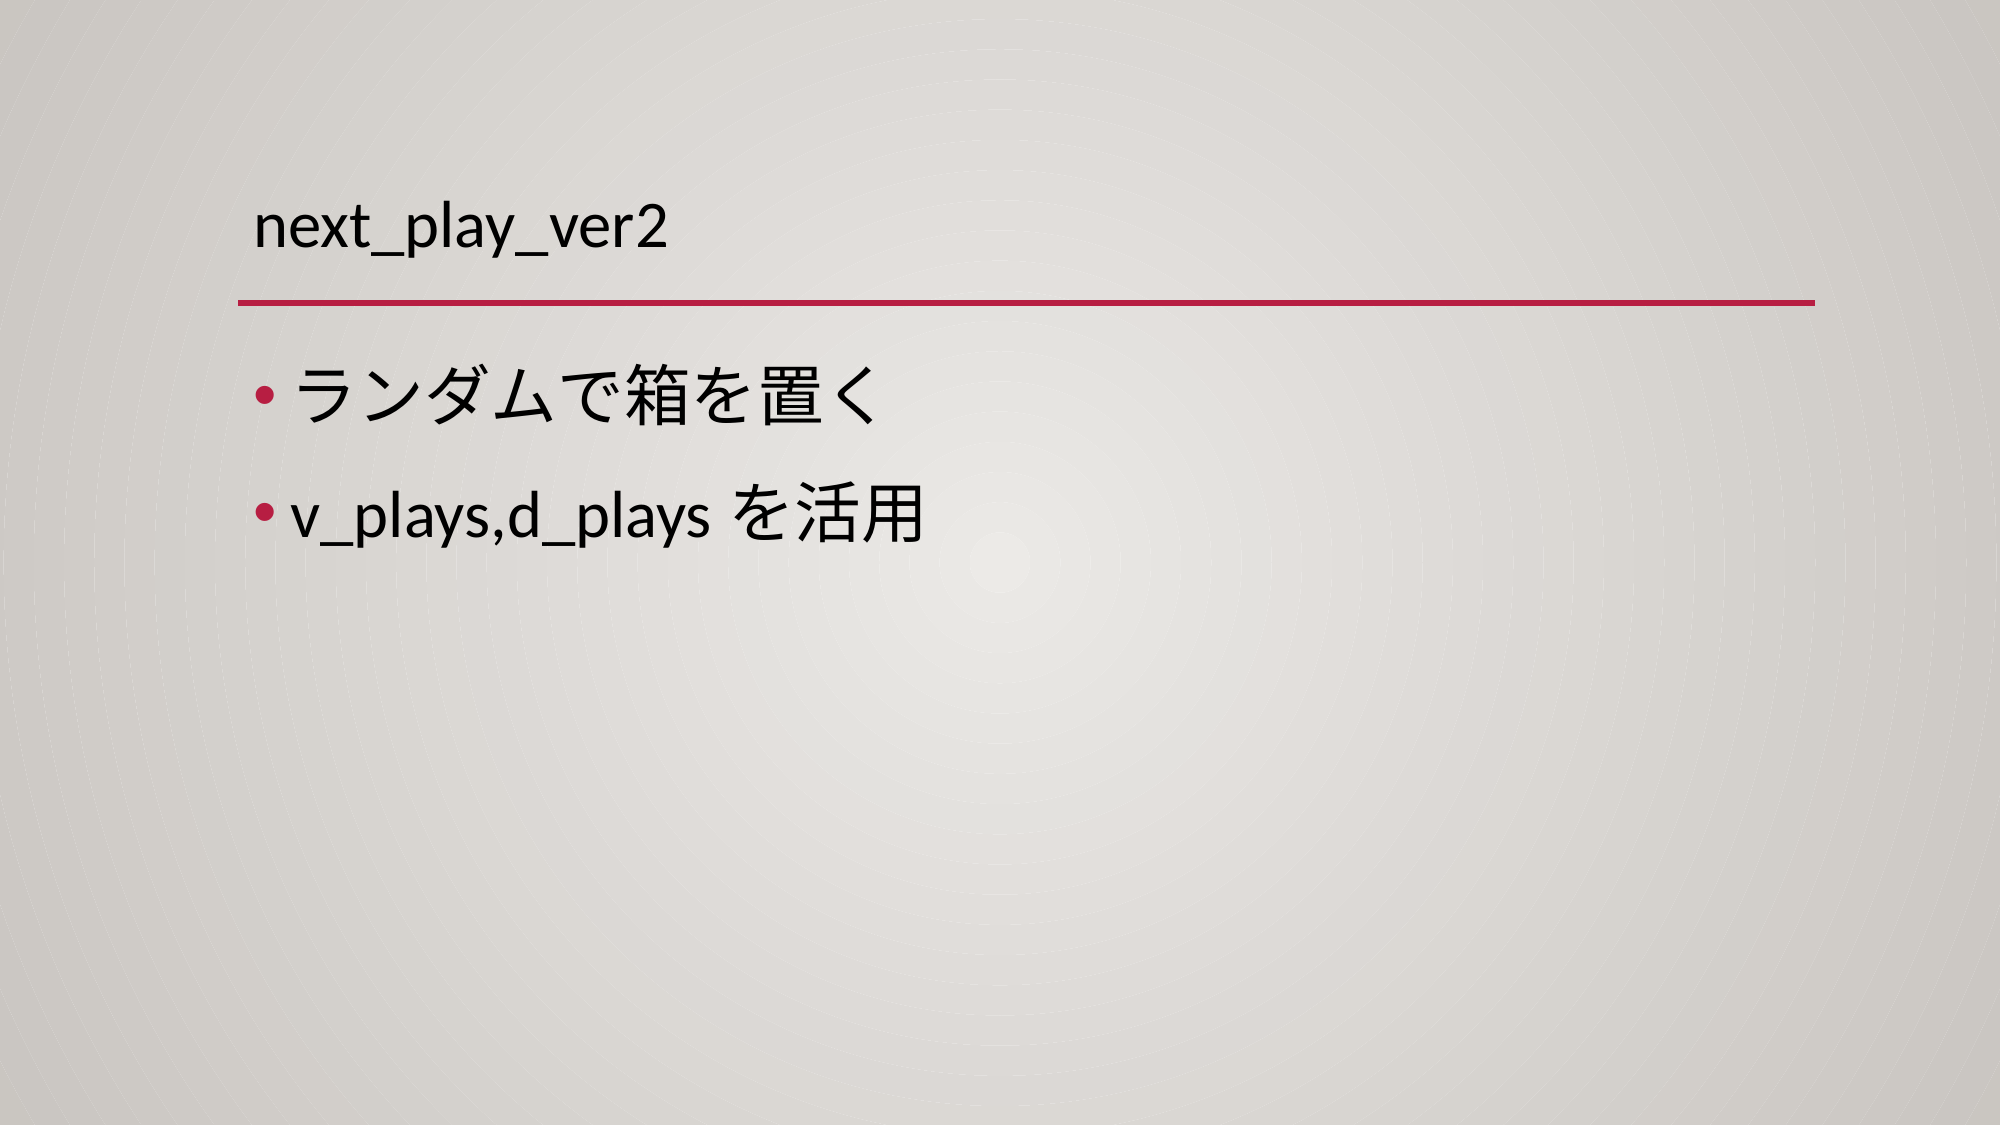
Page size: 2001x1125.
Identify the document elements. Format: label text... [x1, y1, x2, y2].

list ランダムで箱を置く v_plays,d_playsを活用 [238, 330, 1814, 897]
title next_play_ver2 [238, 182, 1814, 305]
